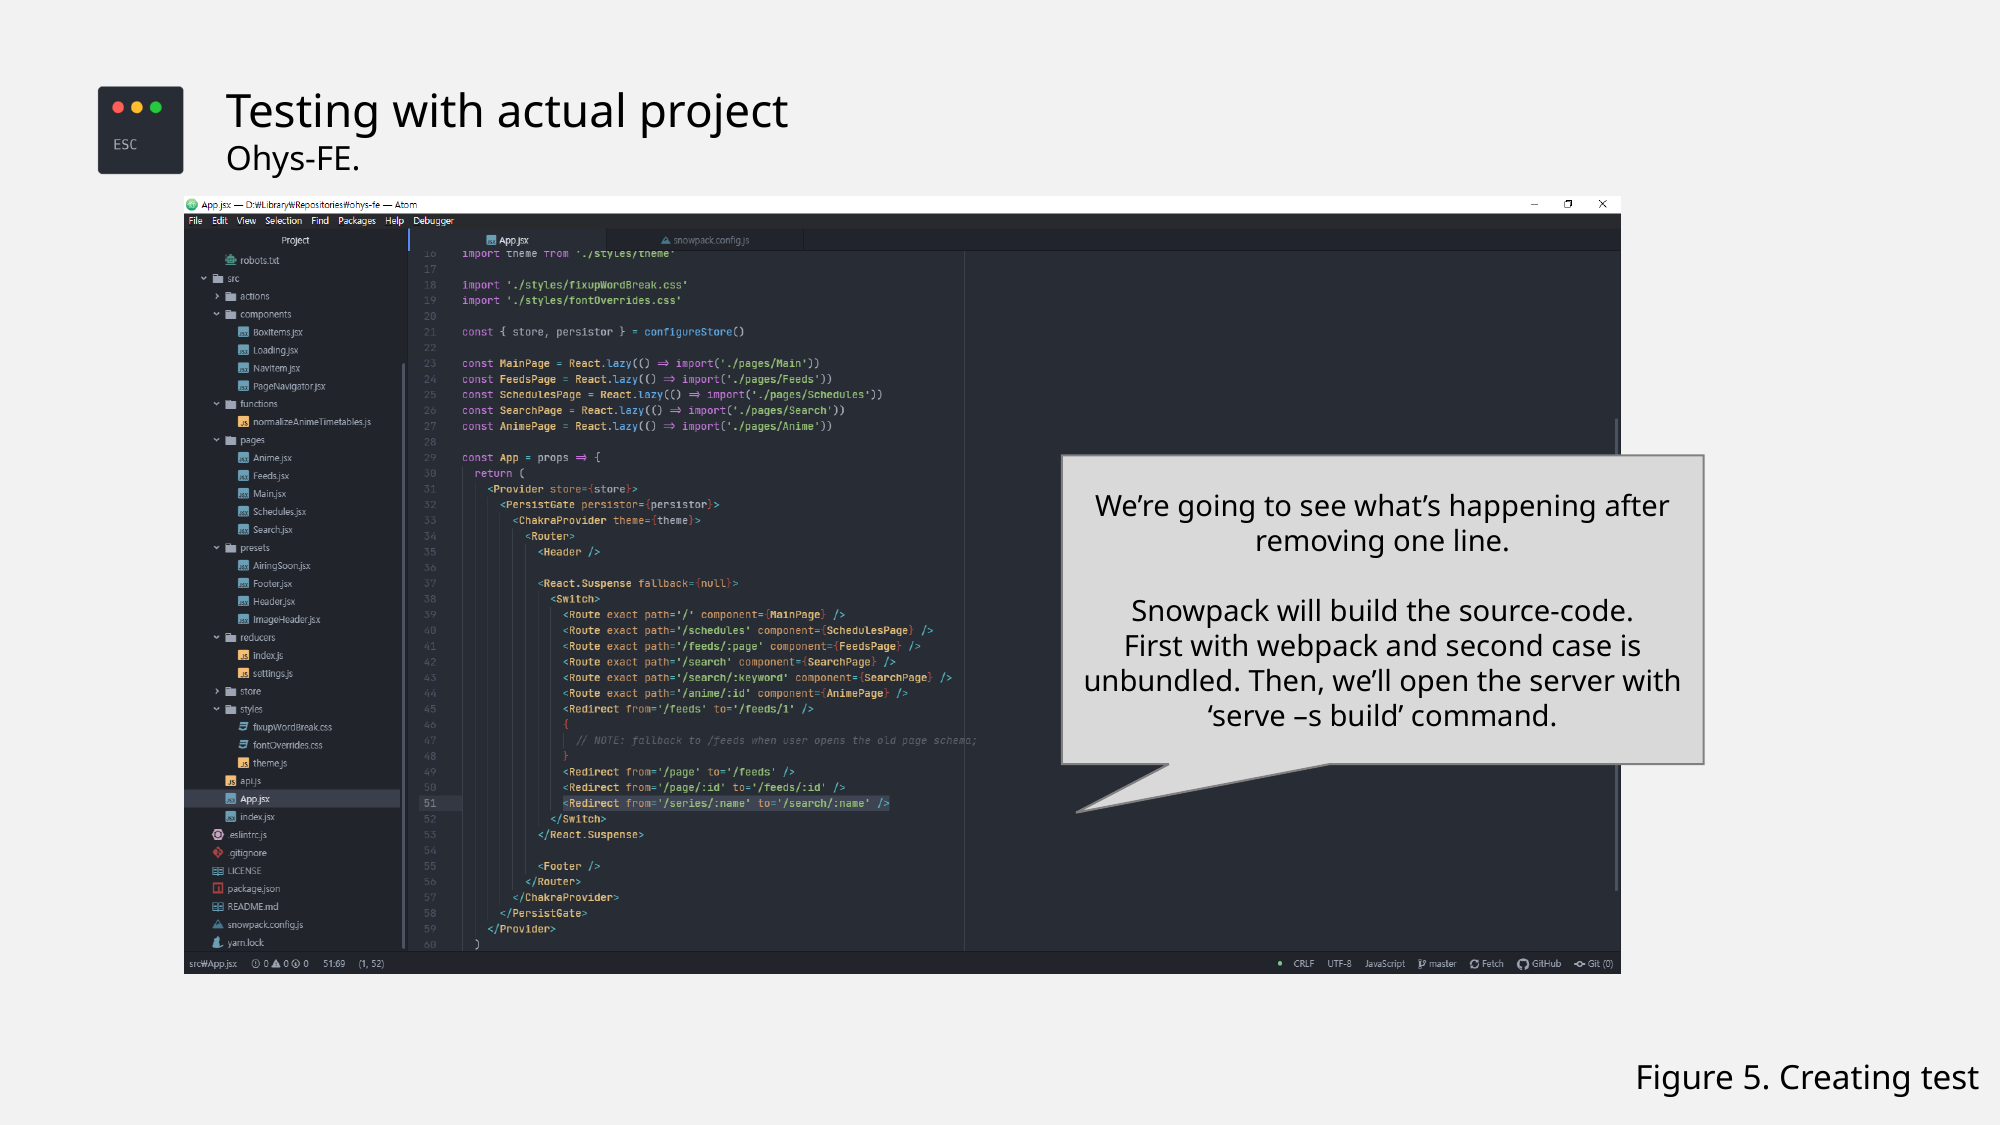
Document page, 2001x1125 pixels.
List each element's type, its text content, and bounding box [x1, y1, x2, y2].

picture [96, 85, 185, 175]
text_box We’re going to see what’s happening after removing one line. Snowpack will build the source-code. First with webpack and second case is unbundled. Then, we’ll open the server with ‘serve –s build’ command. [1621, 454, 1705, 766]
text_box Figure 5. Creating test [1620, 1049, 1995, 1104]
text_box Testing with actual project Ohys-FE. [211, 74, 804, 185]
picture [184, 196, 1621, 975]
